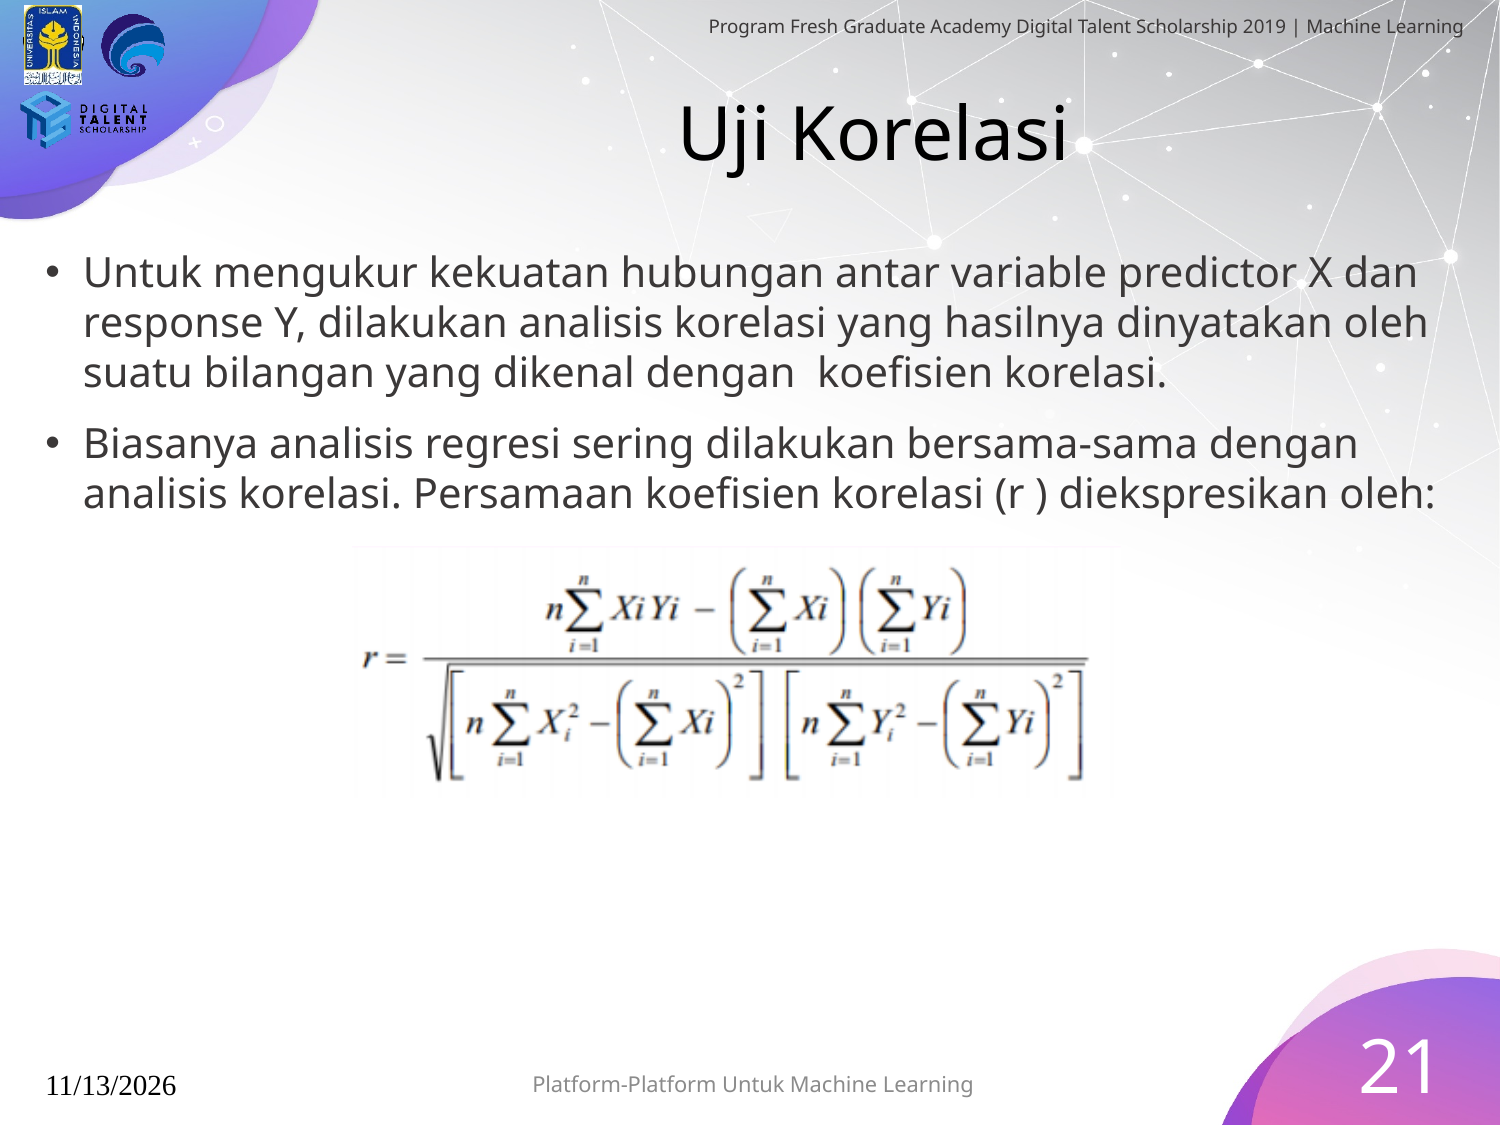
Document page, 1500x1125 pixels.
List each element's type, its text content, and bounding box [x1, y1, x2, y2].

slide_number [30, 1053, 272, 1114]
picture [0, 0, 1500, 1125]
title Uji Korelasi [271, 66, 1477, 207]
list Untuk mengukur kekuatan hubungan antar variable predictor X dan response Y, dilakukan analisis korelasi yang hasilnya dinyatakan oleh suatu bilangan yang dikenal dengan koefisien korelasi. Biasanya analisis regresi sering dilakukan bersama-sama dengan analisis korelasi. Persamaan koefisien korelasi (r ) diekspresikan oleh: [30, 238, 1477, 563]
slide_number 21 [1327, 1025, 1477, 1115]
footer Platform-Platform Untuk Machine Learning [386, 1053, 1121, 1114]
